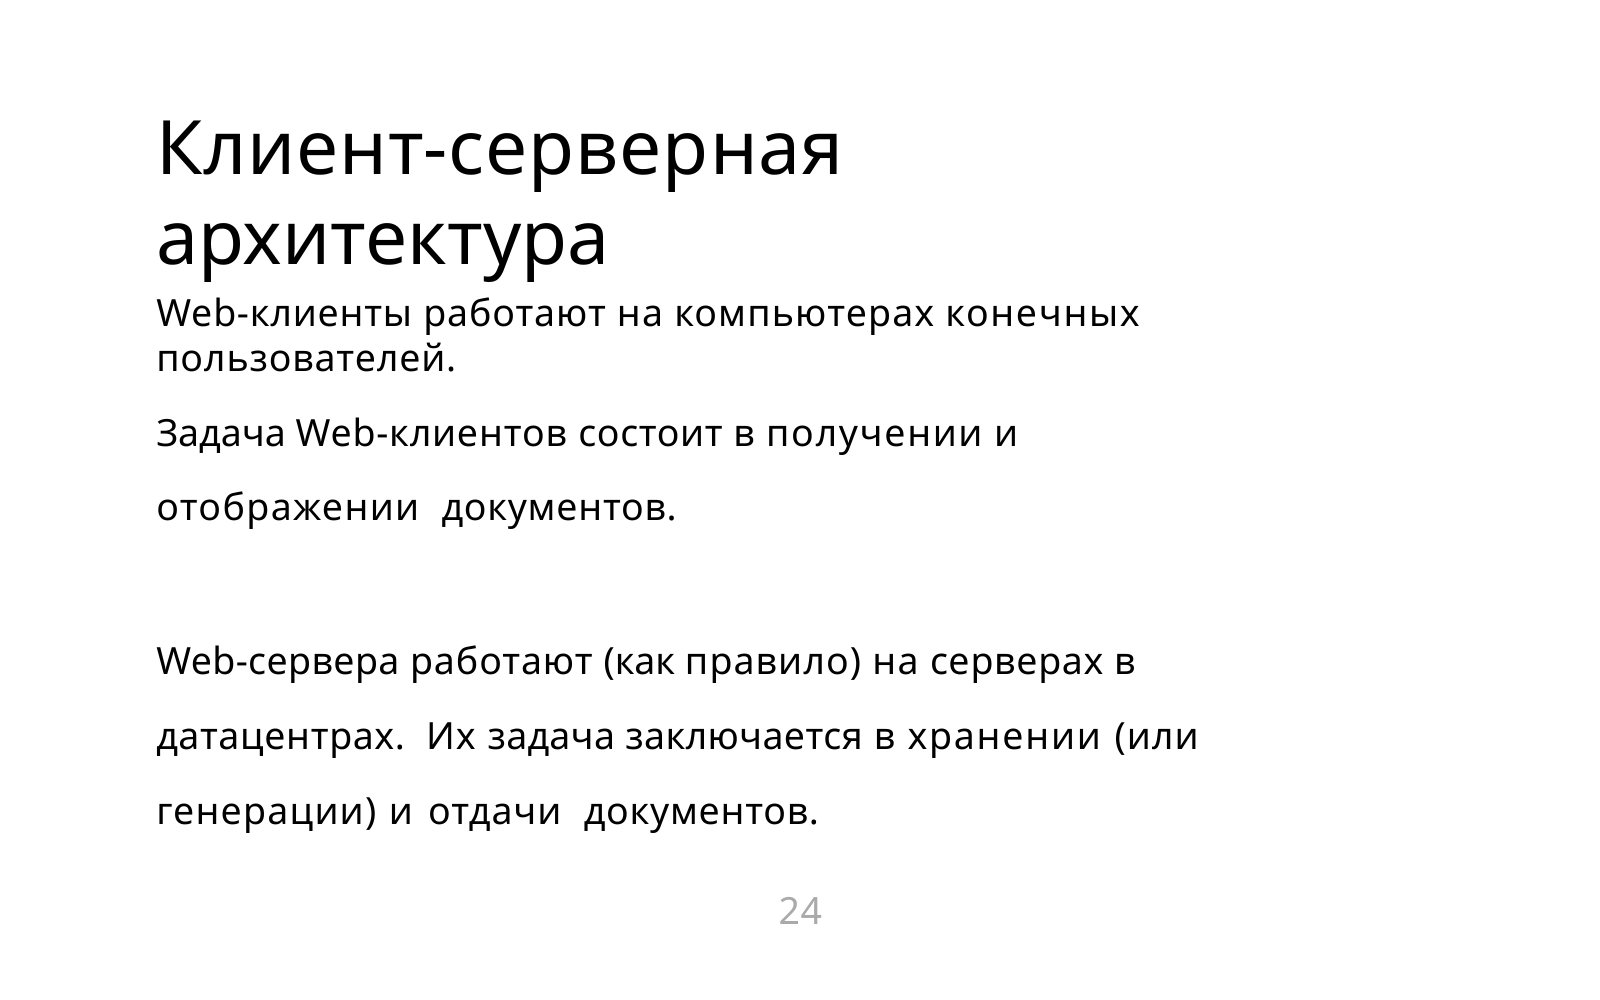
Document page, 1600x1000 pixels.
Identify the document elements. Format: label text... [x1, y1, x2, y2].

slide_number 24 [772, 882, 828, 1000]
title Клиент-серверная архитектура [154, 97, 1251, 281]
text_box Web-клиенты работают на компьютерах конечных пользователей. Задача Web-клиентов состоит в получении и отображении документов. Web-сервера работают (как правило) на серверах в датацентрах. Их задача заключается в хранении (или генерации) и отдачи документов. [154, 287, 1388, 832]
